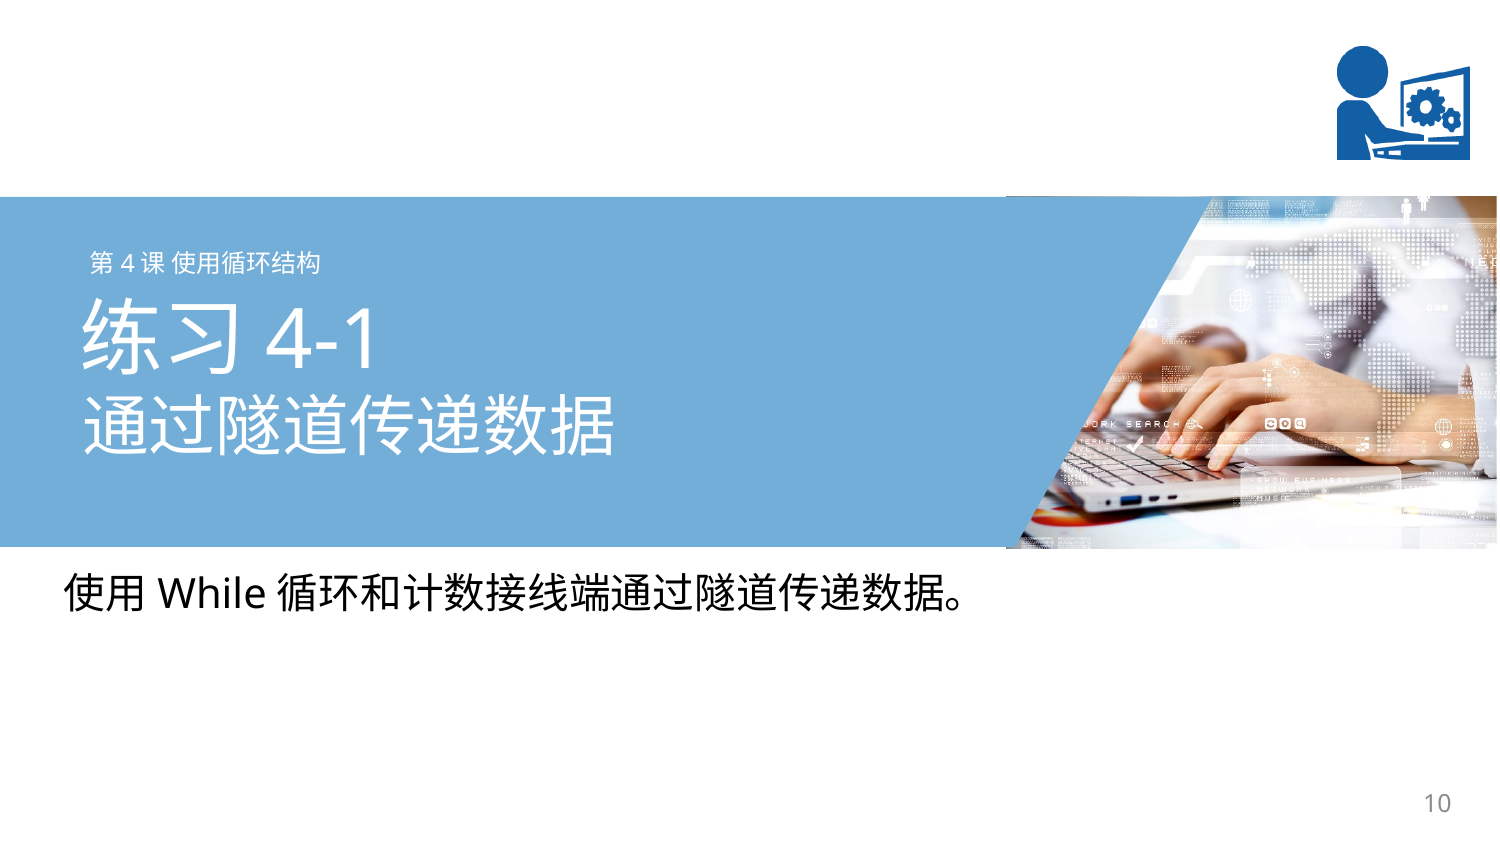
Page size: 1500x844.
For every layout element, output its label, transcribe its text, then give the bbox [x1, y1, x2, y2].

picture [1337, 46, 1470, 160]
list 练习4-1 [64, 296, 1060, 382]
picture [1006, 196, 1497, 549]
slide_number 10 [1400, 782, 1475, 828]
list 使用While循环和计数接线端通过隧道传递数据。 [48, 559, 1463, 772]
list 通过隧道传递数据 [67, 392, 1063, 478]
